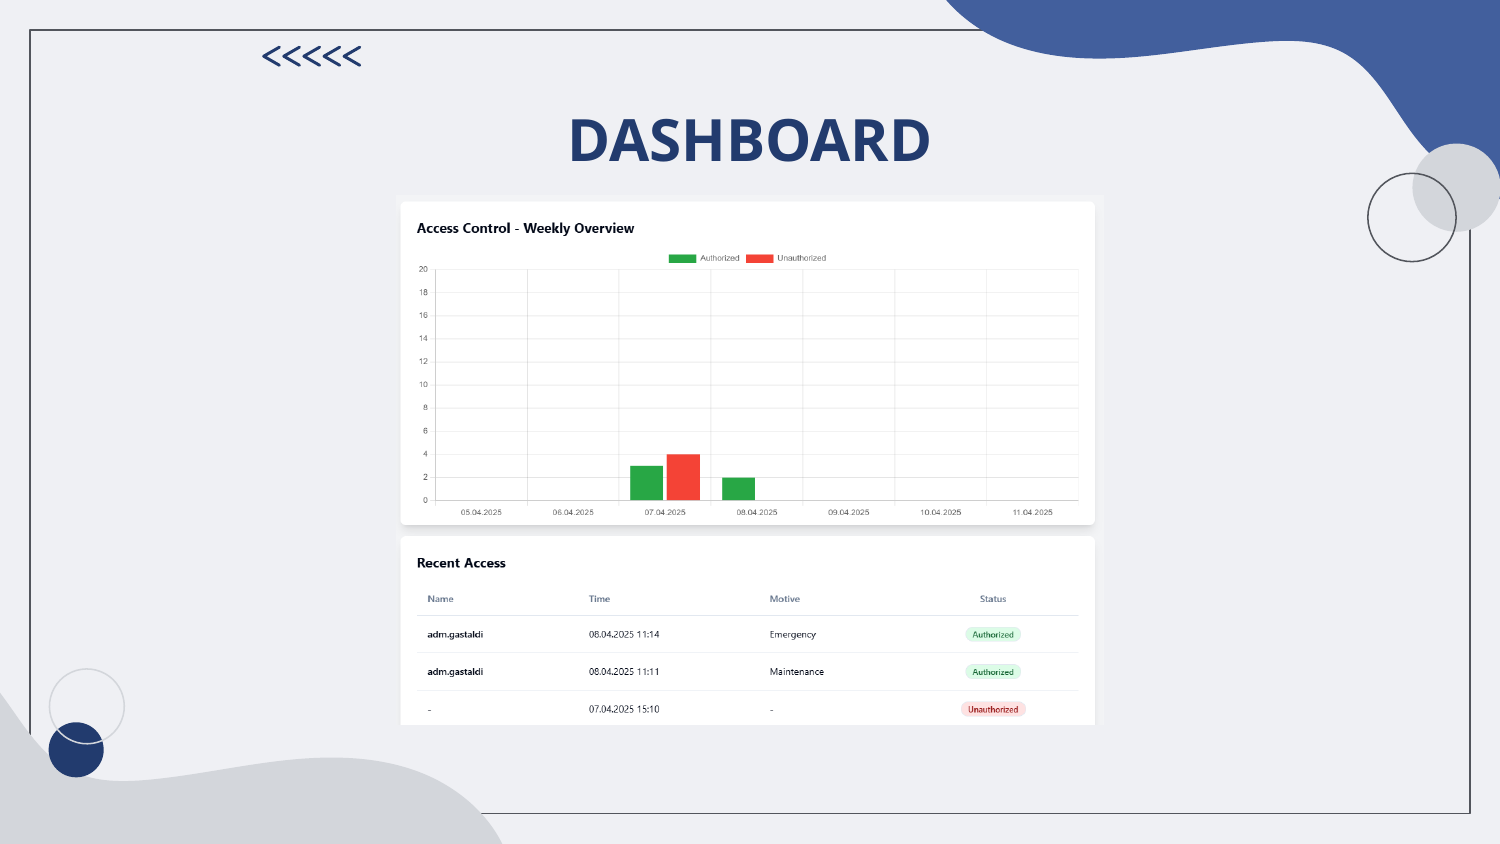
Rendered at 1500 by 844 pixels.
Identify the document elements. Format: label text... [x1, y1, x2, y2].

title DASHBOARD [118, 88, 1382, 183]
picture [396, 194, 1104, 725]
